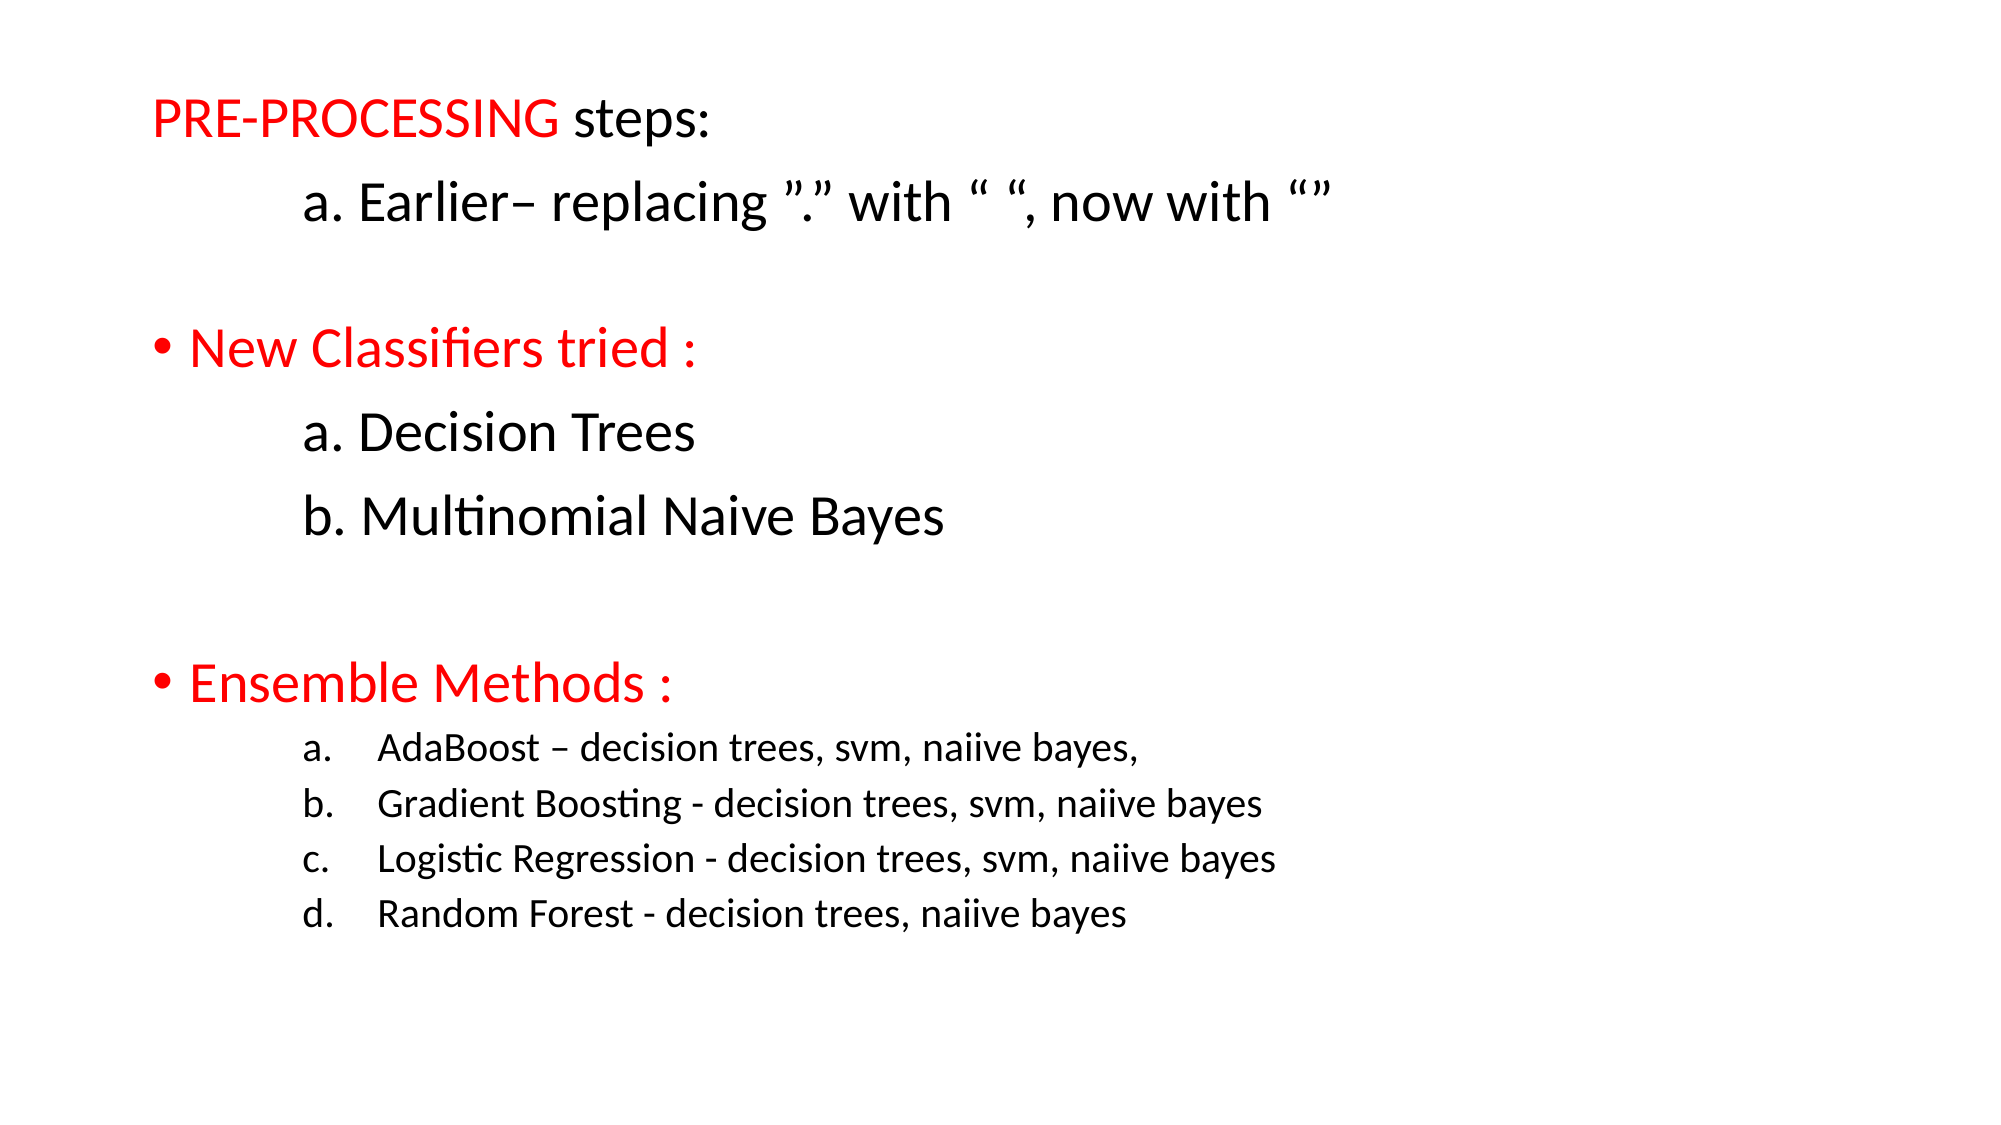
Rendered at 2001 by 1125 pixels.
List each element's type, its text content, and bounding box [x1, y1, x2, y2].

list PRE-PROCESSING steps: a. Earlier– replacing ”.” with “ “, now with “” New Classifiers tried : a. Decision Trees b. Multinomial Naive Bayes Ensemble Methods : AdaBoost – decision trees, svm, naiive bayes, Gradient Boosting - decision trees, svm, naiive bayes Logistic Regression - decision trees, svm, naiive bayes Random Forest - decision trees, naiive bayes [137, 79, 1734, 1054]
